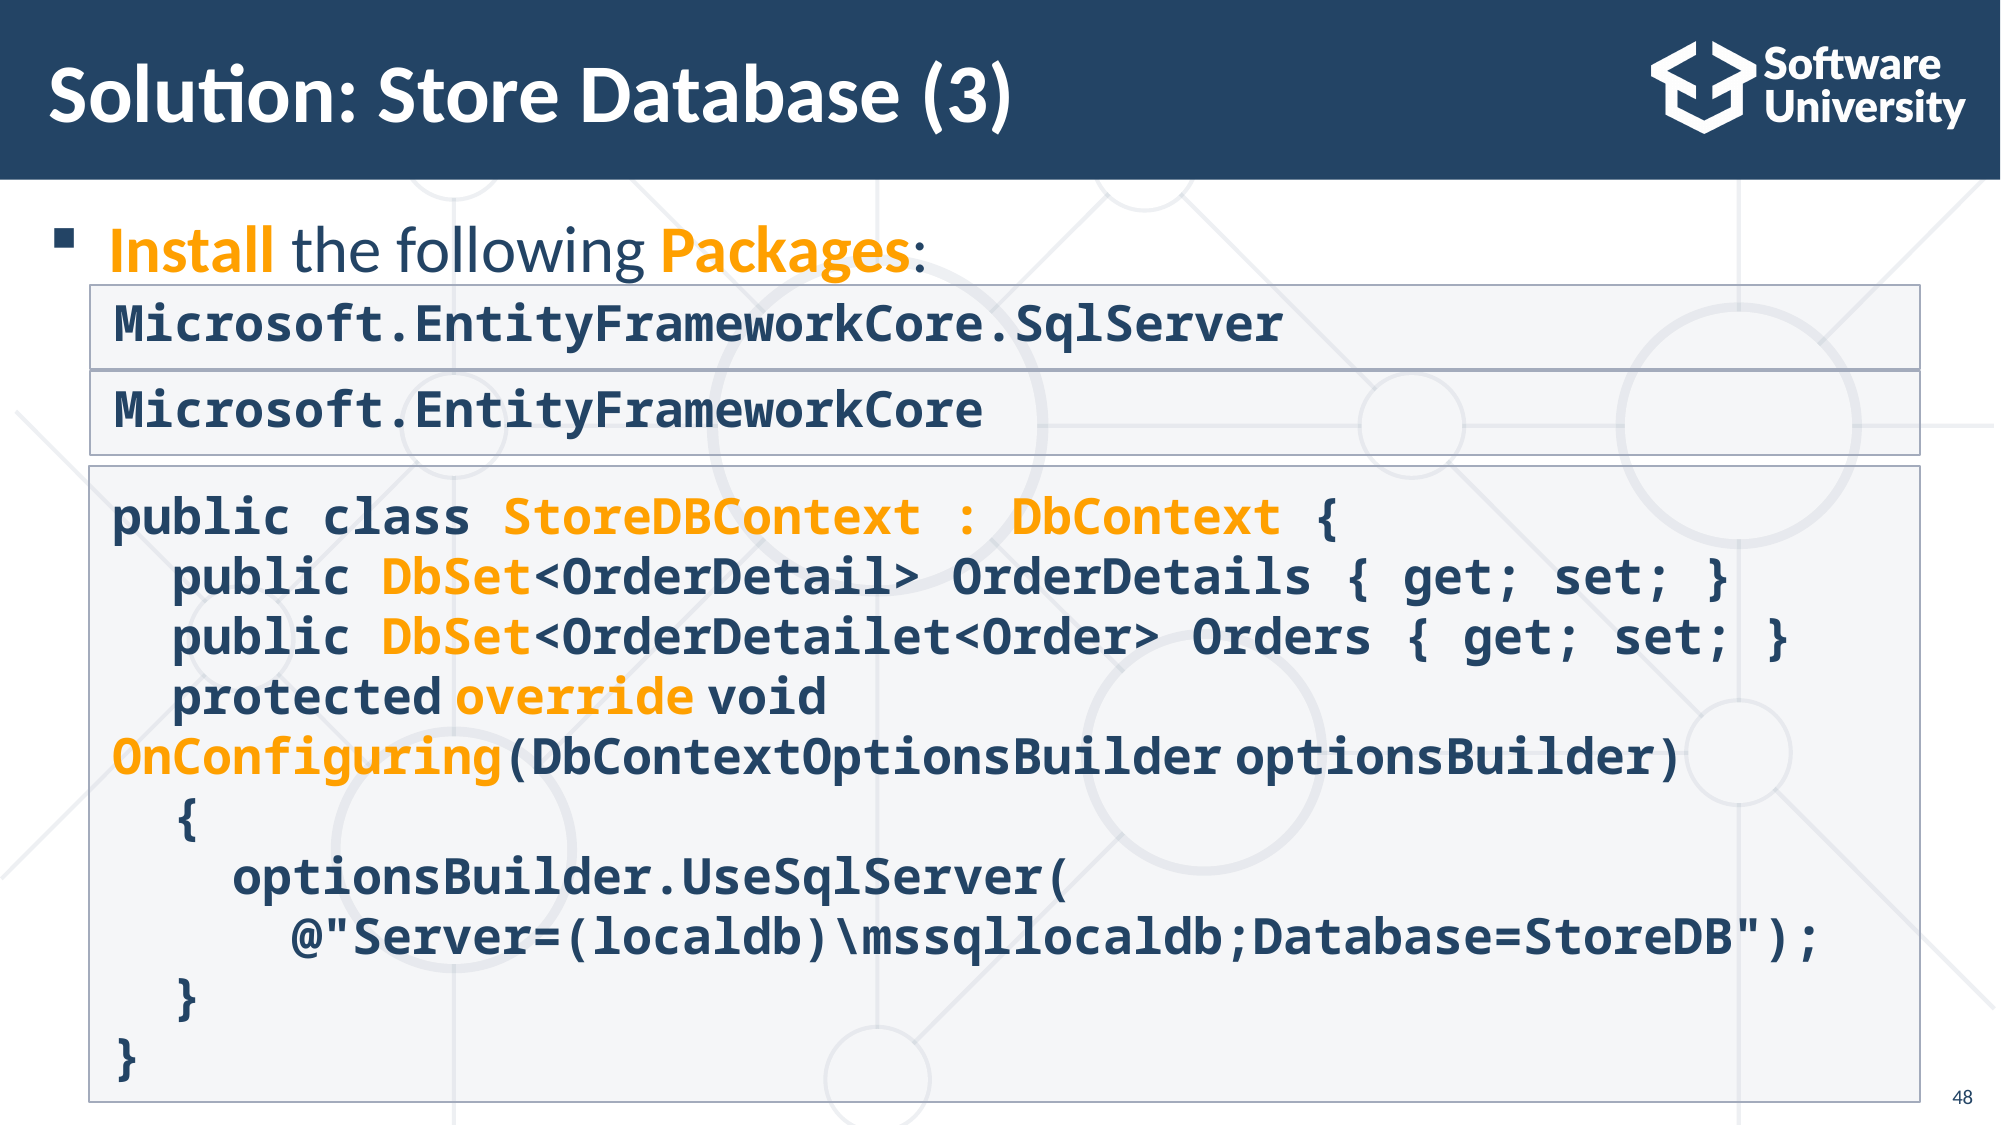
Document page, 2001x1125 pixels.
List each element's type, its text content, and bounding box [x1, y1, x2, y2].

picture [1651, 41, 1966, 134]
slide_number 48 [1927, 1067, 1989, 1117]
list Install the following Packages: [31, 196, 1970, 1104]
text_box Microsoft.EntityFrameworkCore.SqlServer [90, 285, 1921, 370]
text_box Microsoft.EntityFrameworkCore [90, 370, 1921, 455]
title Solution: Store Database (3) [31, 16, 1625, 162]
text_box public class StoreDBContext : DbContext { public DbSet<OrderDetail> OrderDetails { get; set; } public DbSet<OrderDetailet<Order> Orders { get; set; } protected override void OnConfiguring(DbContextOptionsBuilder optionsBuilder) { optionsBuilder.UseSqlServer( @"Server=(localdb)\mssqllocaldb;Database=StoreDB"); } } [88, 466, 1921, 1103]
